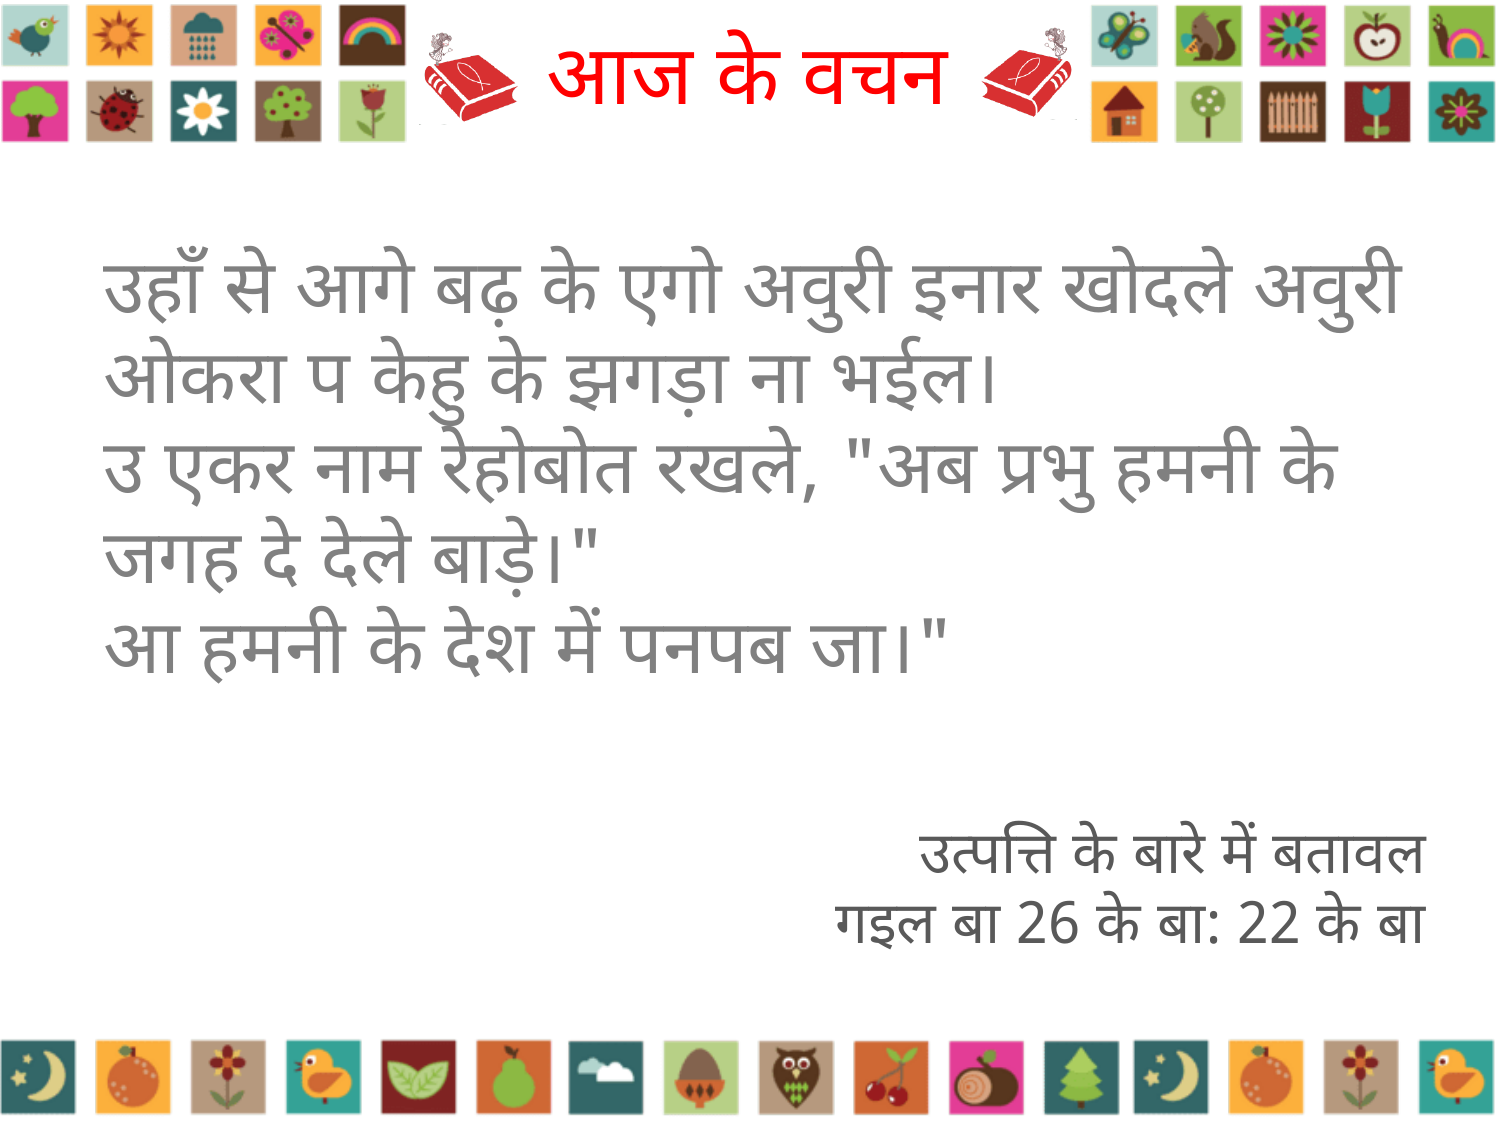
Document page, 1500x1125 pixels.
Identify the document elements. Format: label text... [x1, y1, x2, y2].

text_box उत्पत्ति के बारे में बतावल गइल बा 26 के बा: 22 के बा [808, 807, 1441, 963]
text_box आज के वचन [425, 13, 1077, 129]
picture [950, 3, 1500, 150]
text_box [0, 1028, 1500, 1118]
picture [0, 3, 550, 150]
text_box उहाँ से आगे बढ़ के एगो अवुरी इनार खोदले अवुरी ओकरा प केहु के झगड़ा ना भईल। उ एकर नाम रेहोबोत रखले, "अब प्रभु हमनी के जगह दे देले बाड़े।" आ हमनी के देश में पनपब जा।" [88, 231, 1436, 697]
